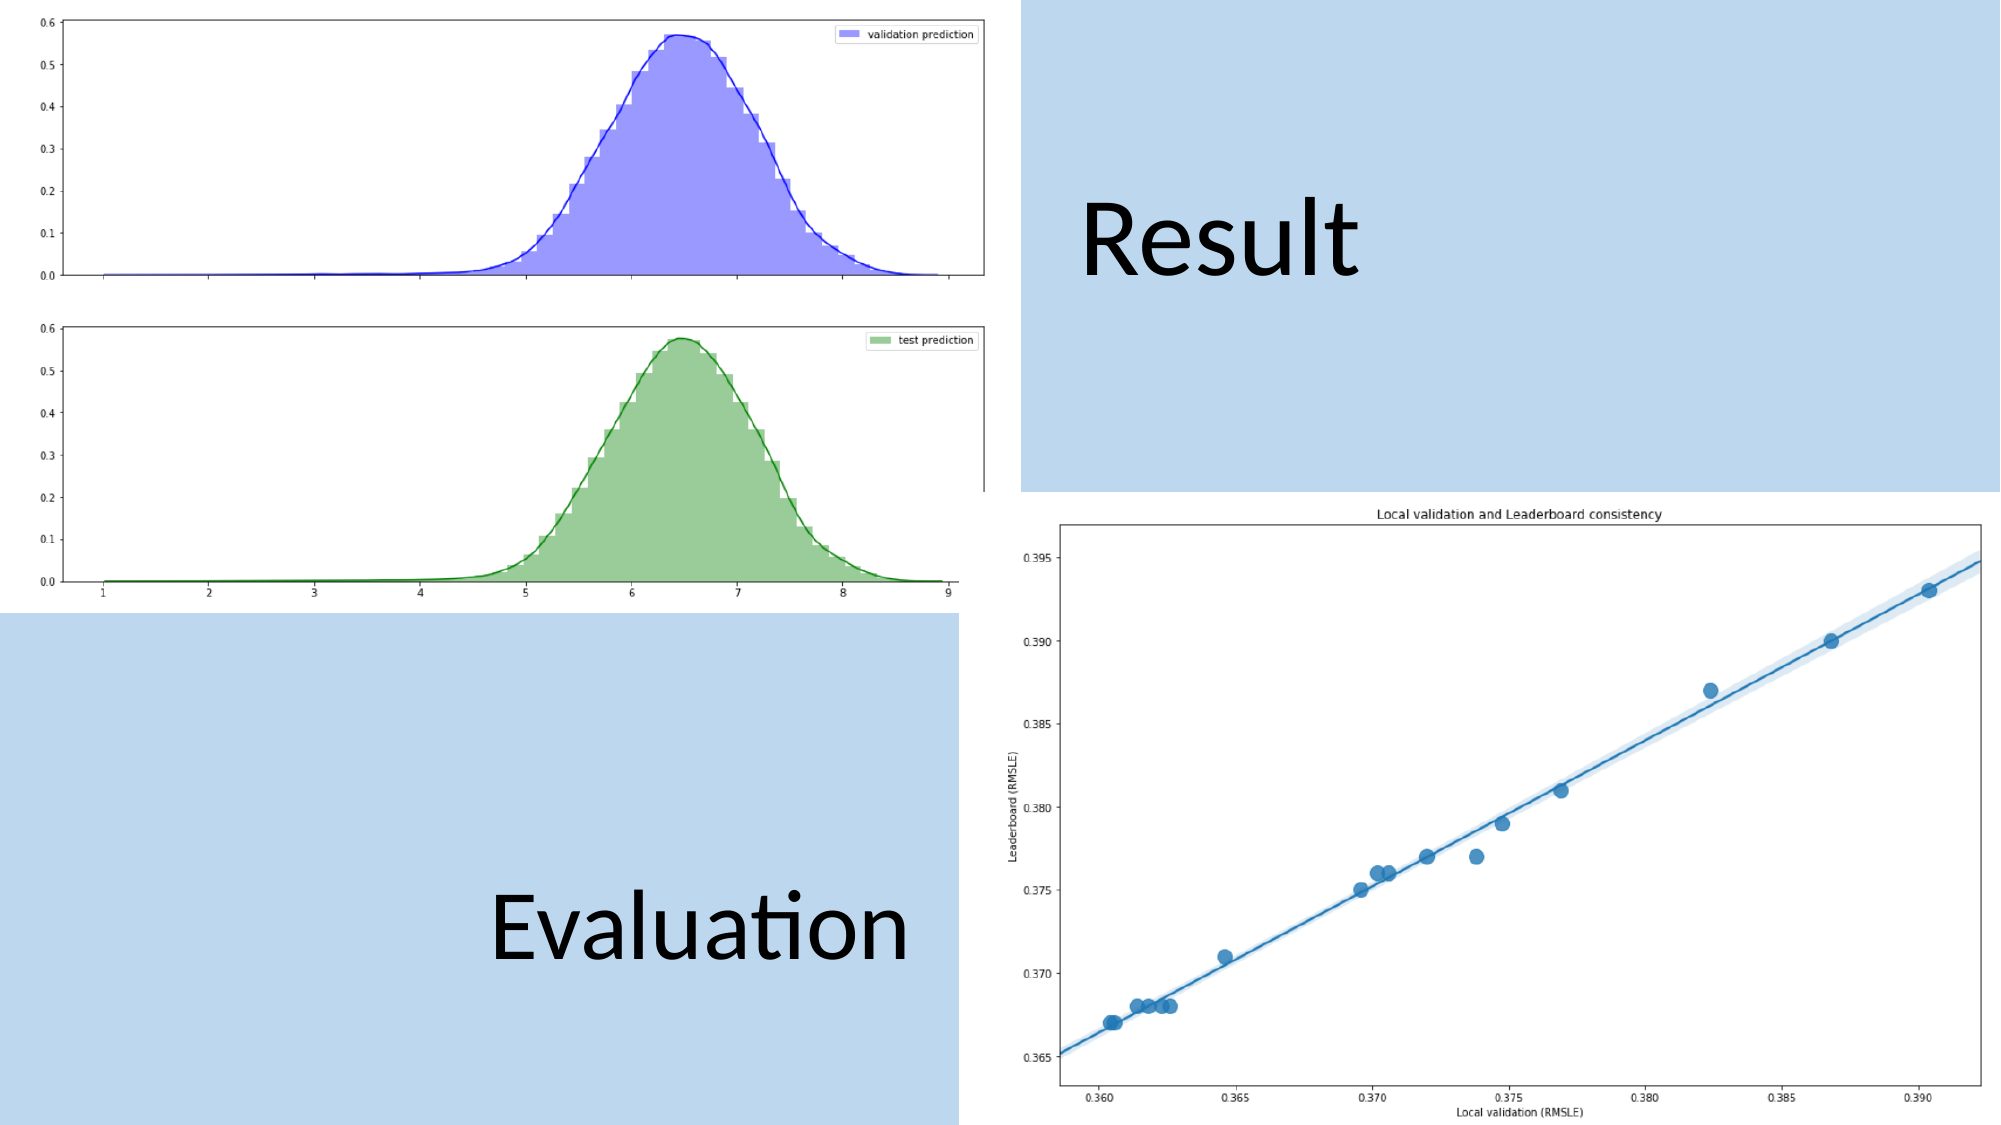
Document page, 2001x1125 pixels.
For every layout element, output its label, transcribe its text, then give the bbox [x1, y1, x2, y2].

text_box Evaluation [474, 851, 930, 987]
picture [0, 0, 2000, 1125]
text_box Result [1064, 155, 1480, 305]
